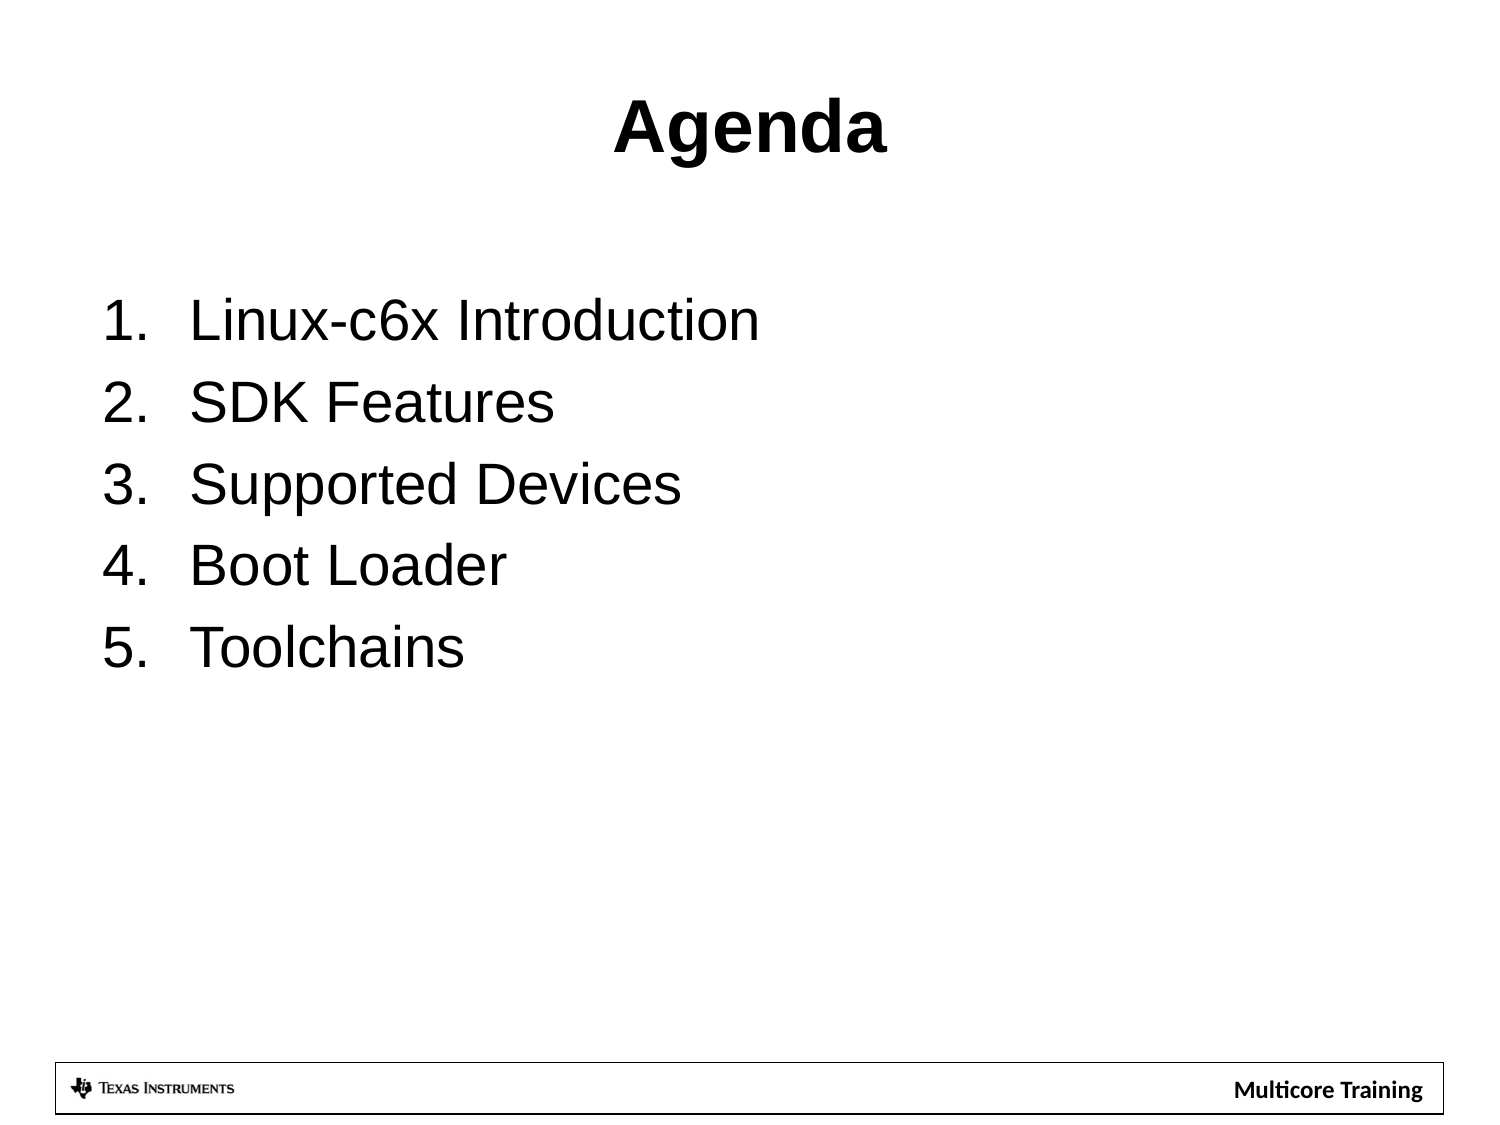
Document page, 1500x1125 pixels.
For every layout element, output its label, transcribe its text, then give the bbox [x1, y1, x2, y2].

picture [59, 1066, 245, 1110]
title Agenda [56, 49, 1444, 196]
list Linux-c6x Introduction SDK Features Supported Devices Boot Loader Toolchains [87, 274, 1327, 821]
